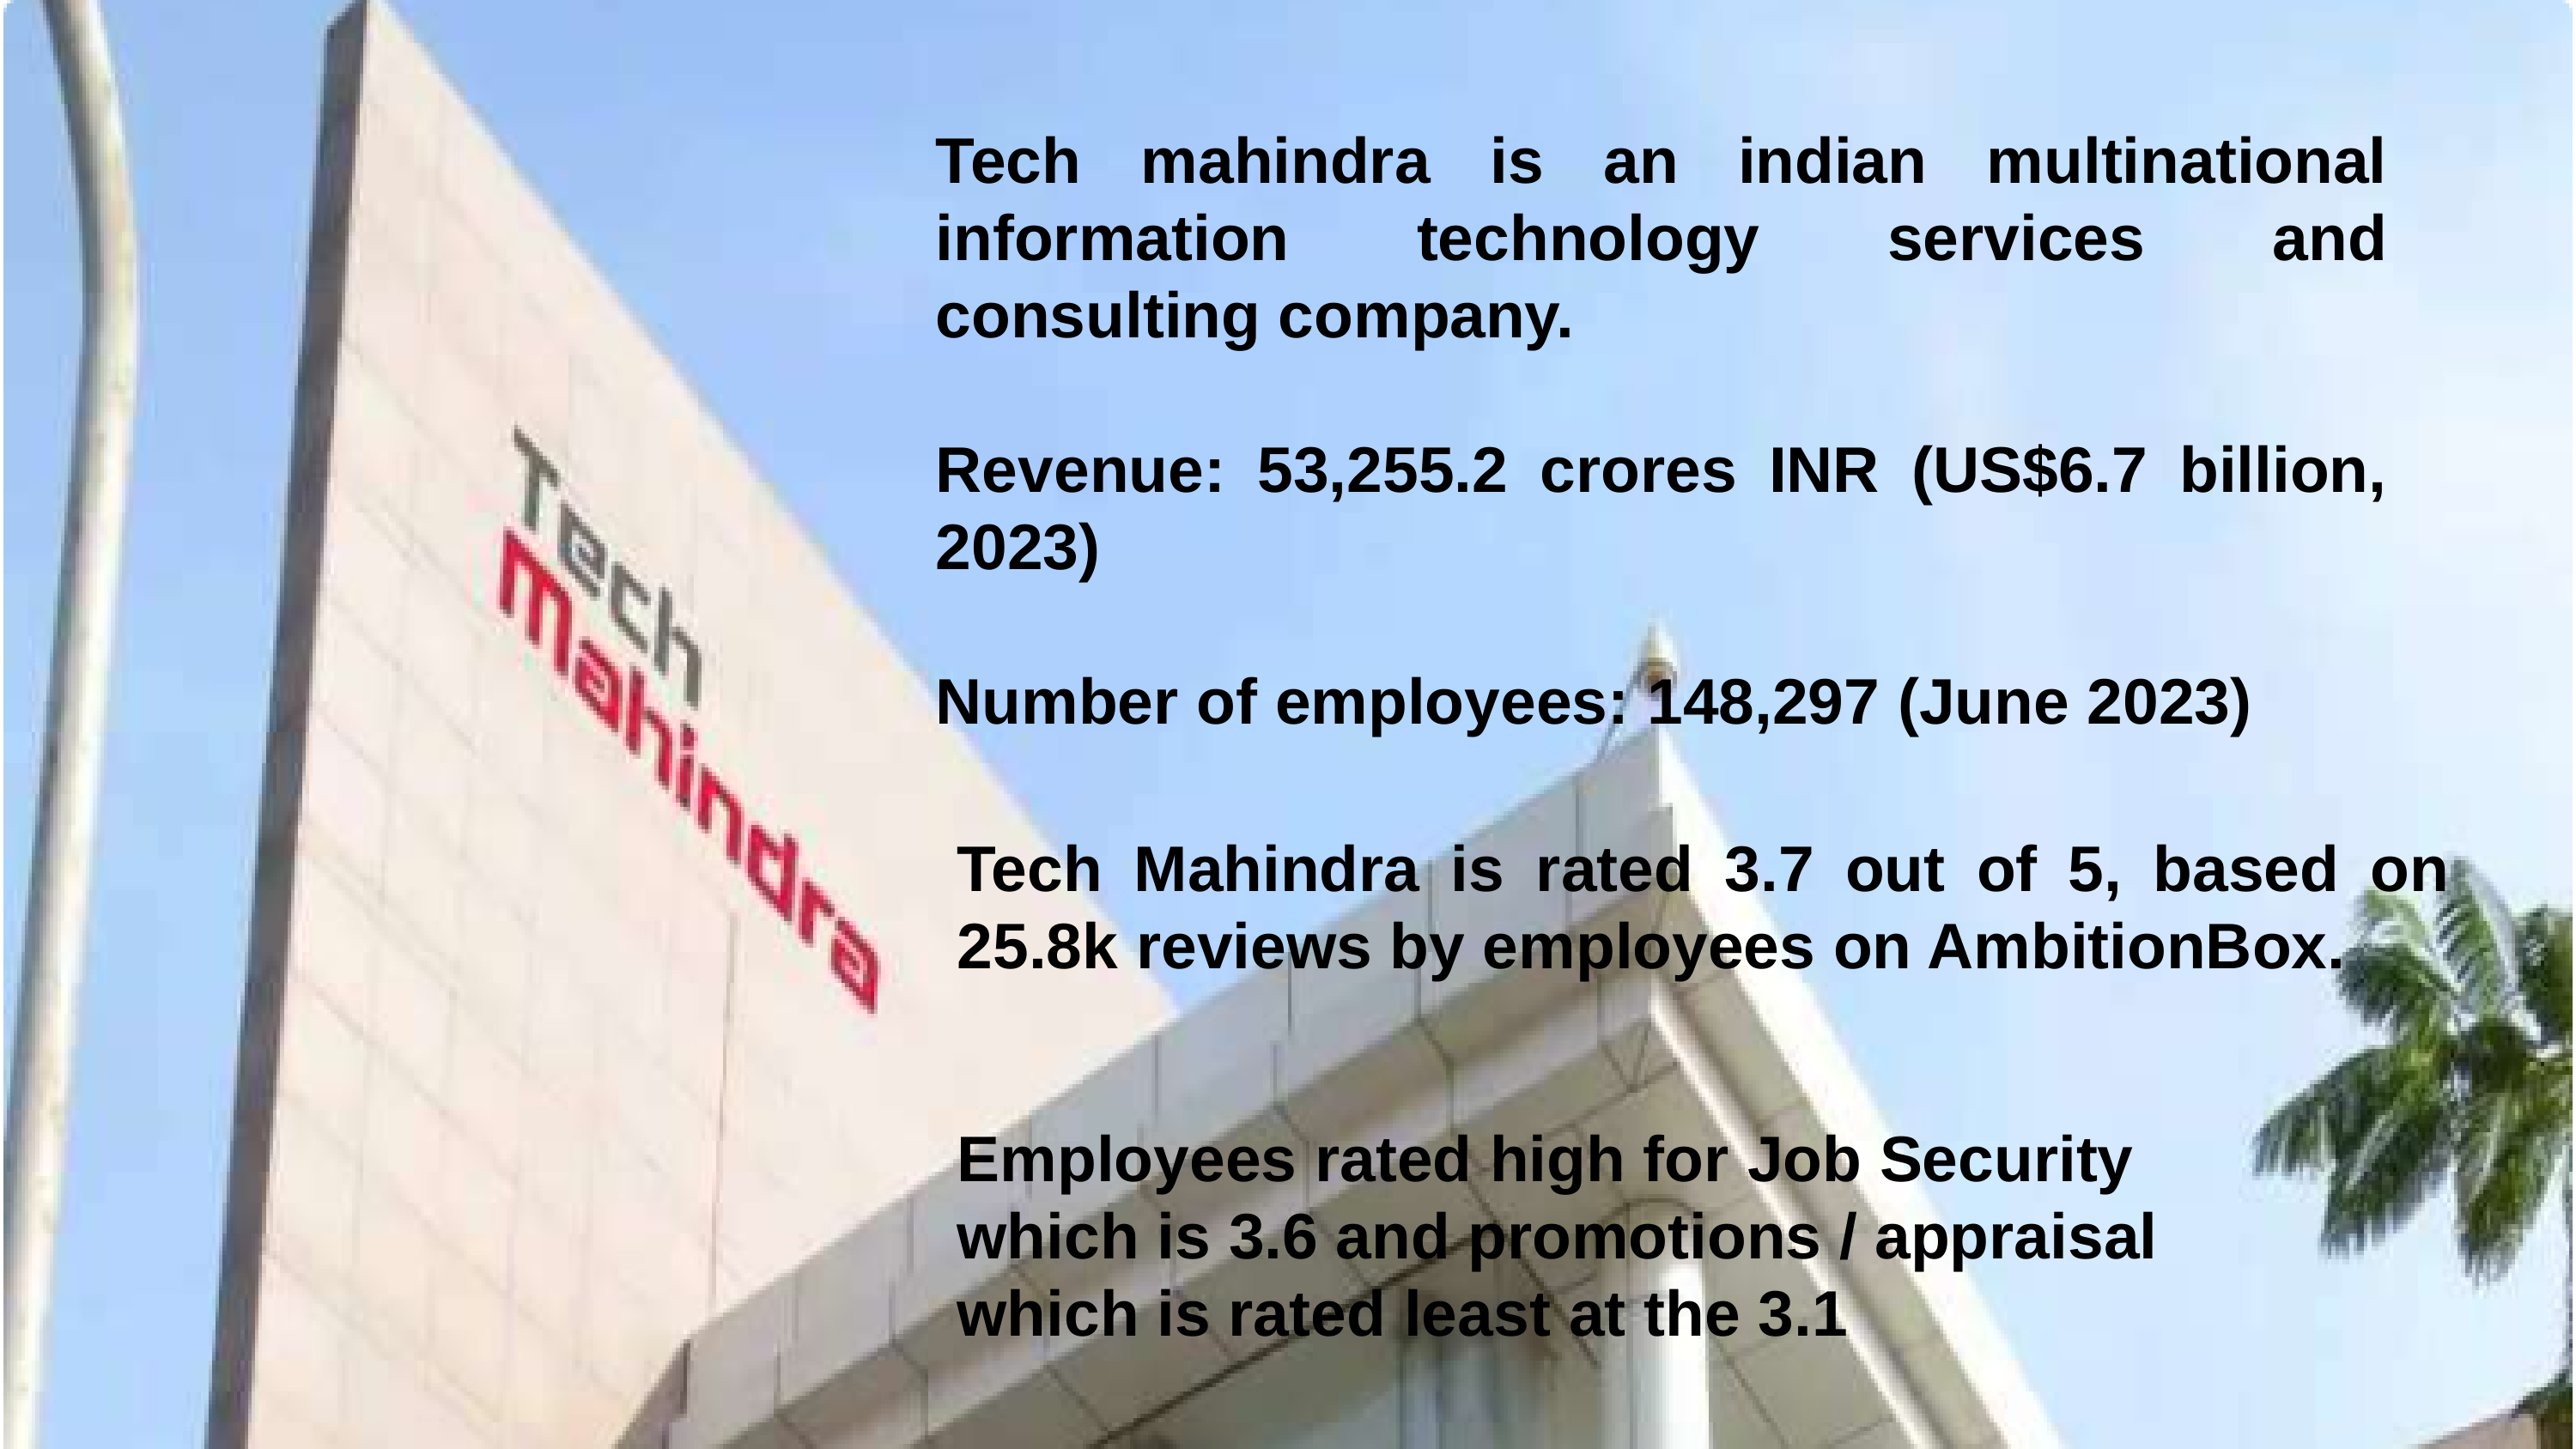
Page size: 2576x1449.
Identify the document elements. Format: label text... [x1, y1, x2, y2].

text_box Tech mahindra is an indian multinational information technology services and consulting company. Revenue: 53,255.2 crores INR (US$6.7 billion, 2023) Number of employees: 148,297 (June 2023) [922, 112, 2401, 743]
text_box [103, 377, 870, 430]
text_box Tech Mahindra is rated 3.7 out of 5, based on 25.8k reviews by employees on AmbitionBox. [944, 821, 2464, 988]
picture [0, 0, 2576, 1449]
text_box Employees rated high for Job Security which is 3.6 and promotions / appraisal which is rated least at the 3.1 [944, 1110, 2318, 1355]
